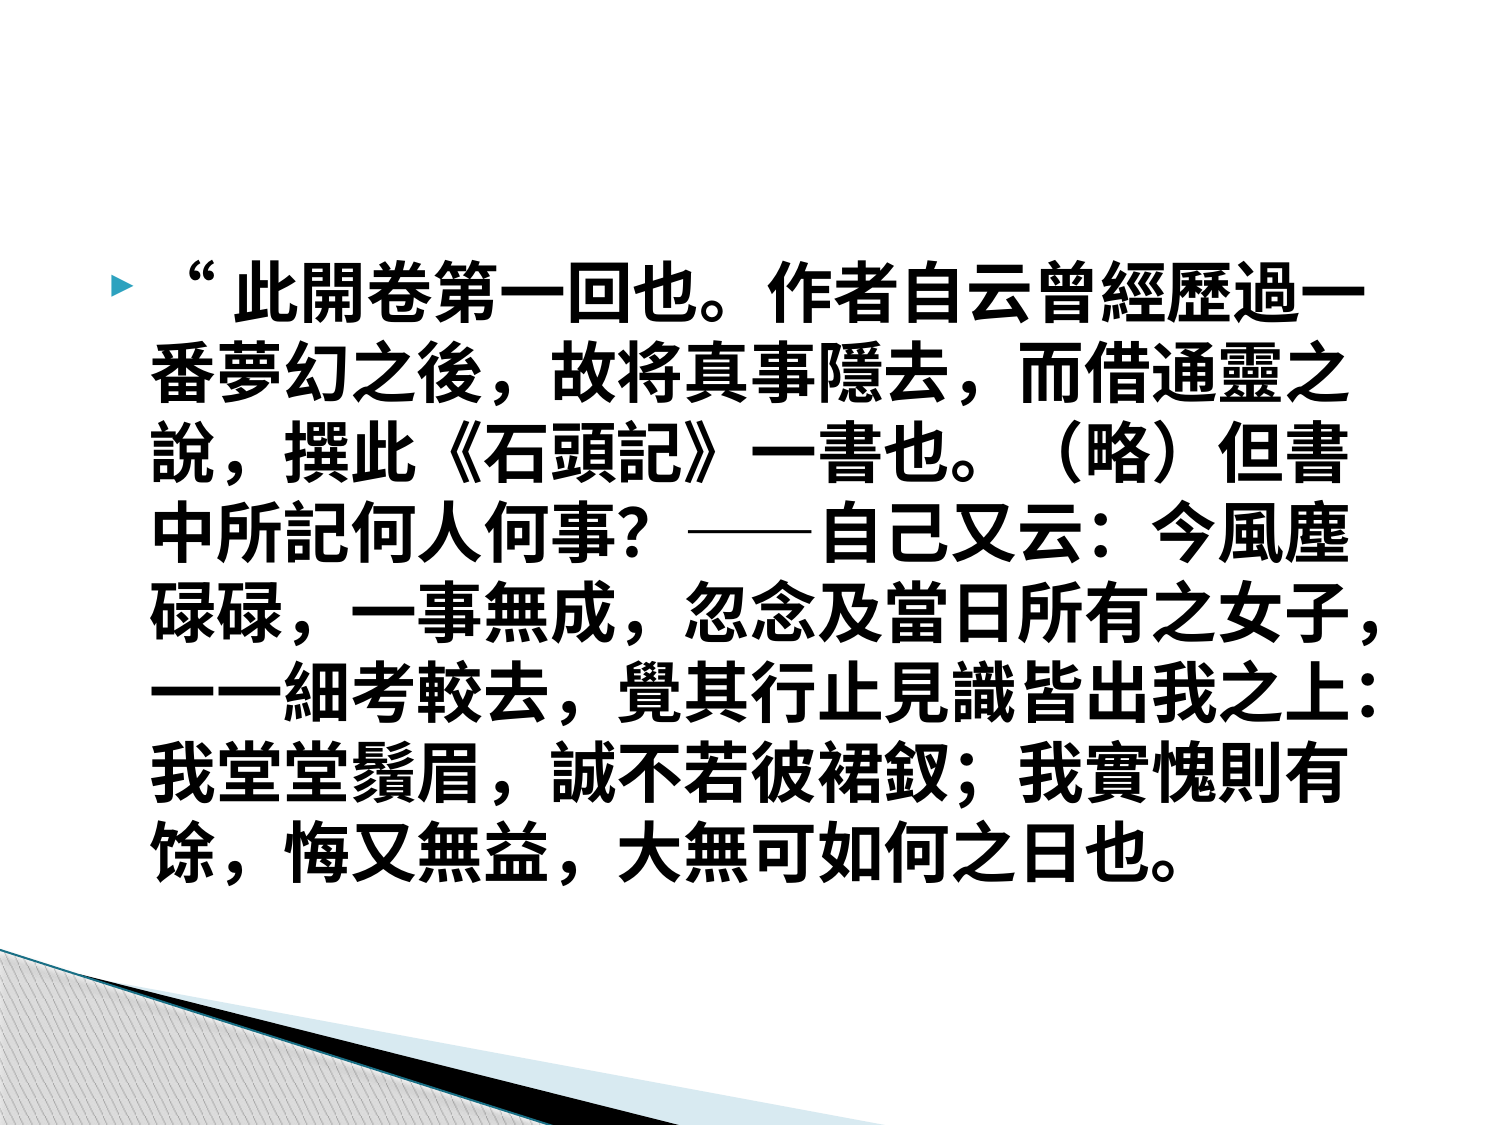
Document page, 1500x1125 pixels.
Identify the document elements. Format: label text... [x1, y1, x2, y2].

list “此開卷第一回也。作者自云曾經歷過一番夢幻之後，故将真事隱去，而借通靈之說，撰此《石頭記》一書也。（略）但書中所記何人何事？——自己又云：今風塵碌碌，一事無成，忽念及當日所有之女子，一一細考較去，覺其行止見識皆出我之上：我堂堂鬚眉，誠不若彼裙釵；我實愧則有馀，悔又無益，大無可如何之日也。 [75, 243, 1425, 986]
